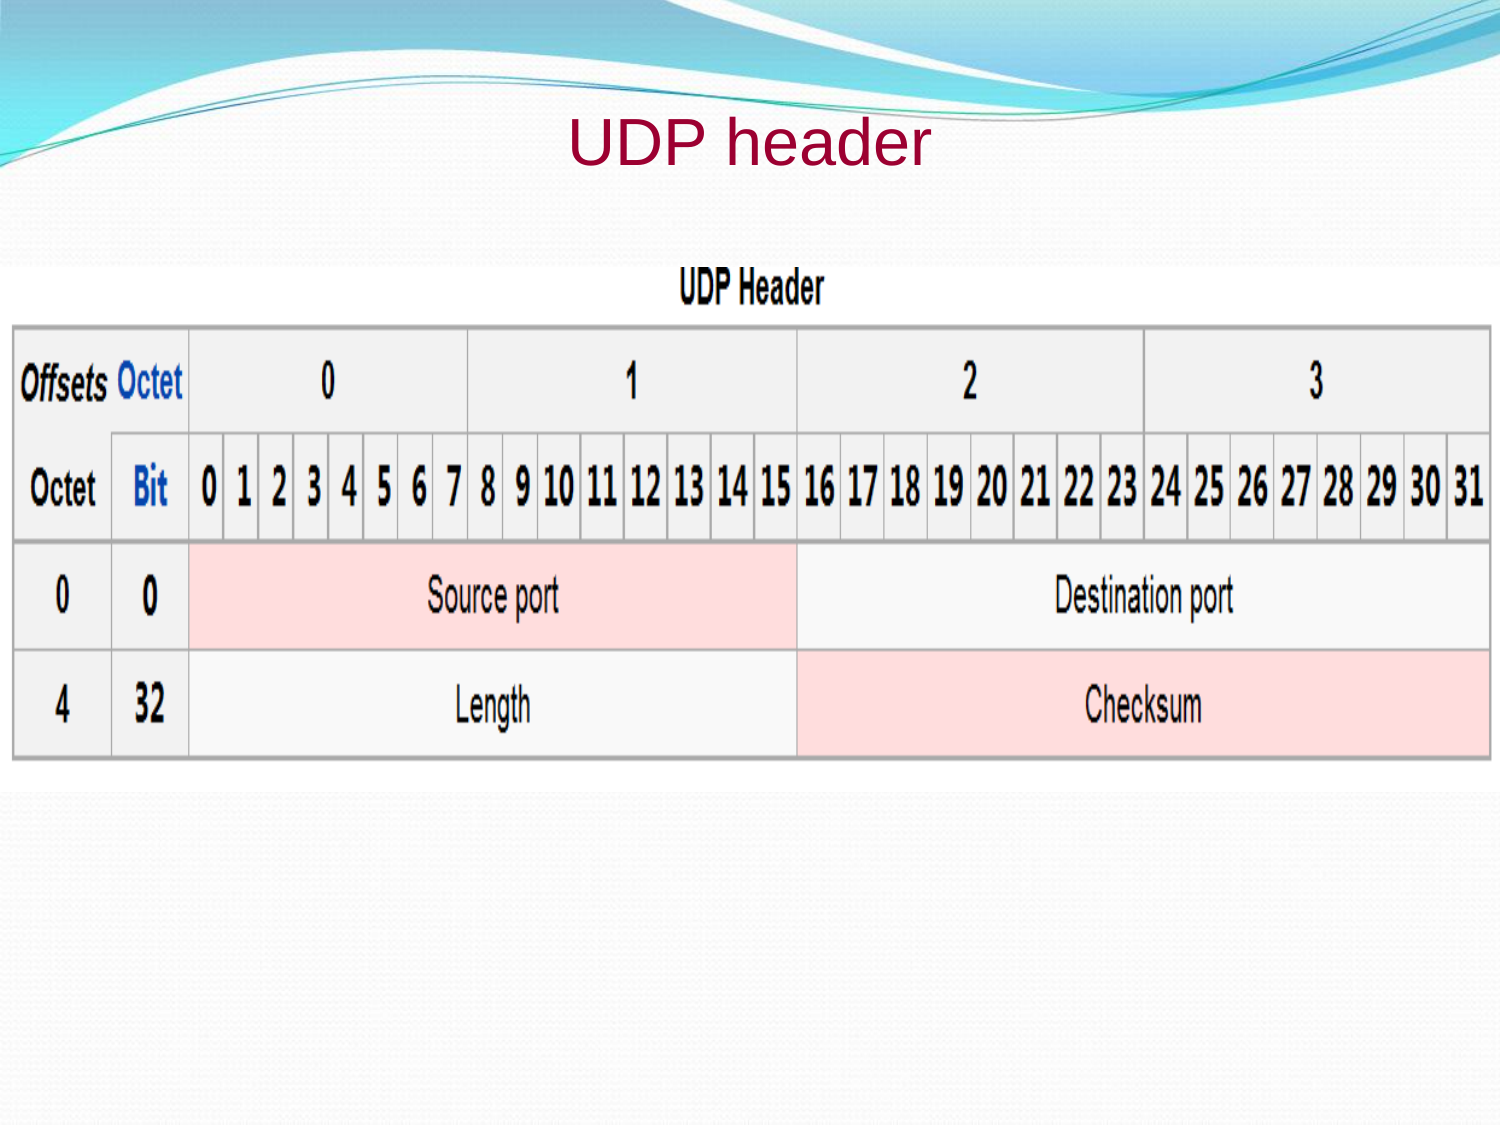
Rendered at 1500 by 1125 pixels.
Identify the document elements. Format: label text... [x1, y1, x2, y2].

title UDP header [74, 44, 1426, 233]
picture [0, 0, 1500, 1125]
